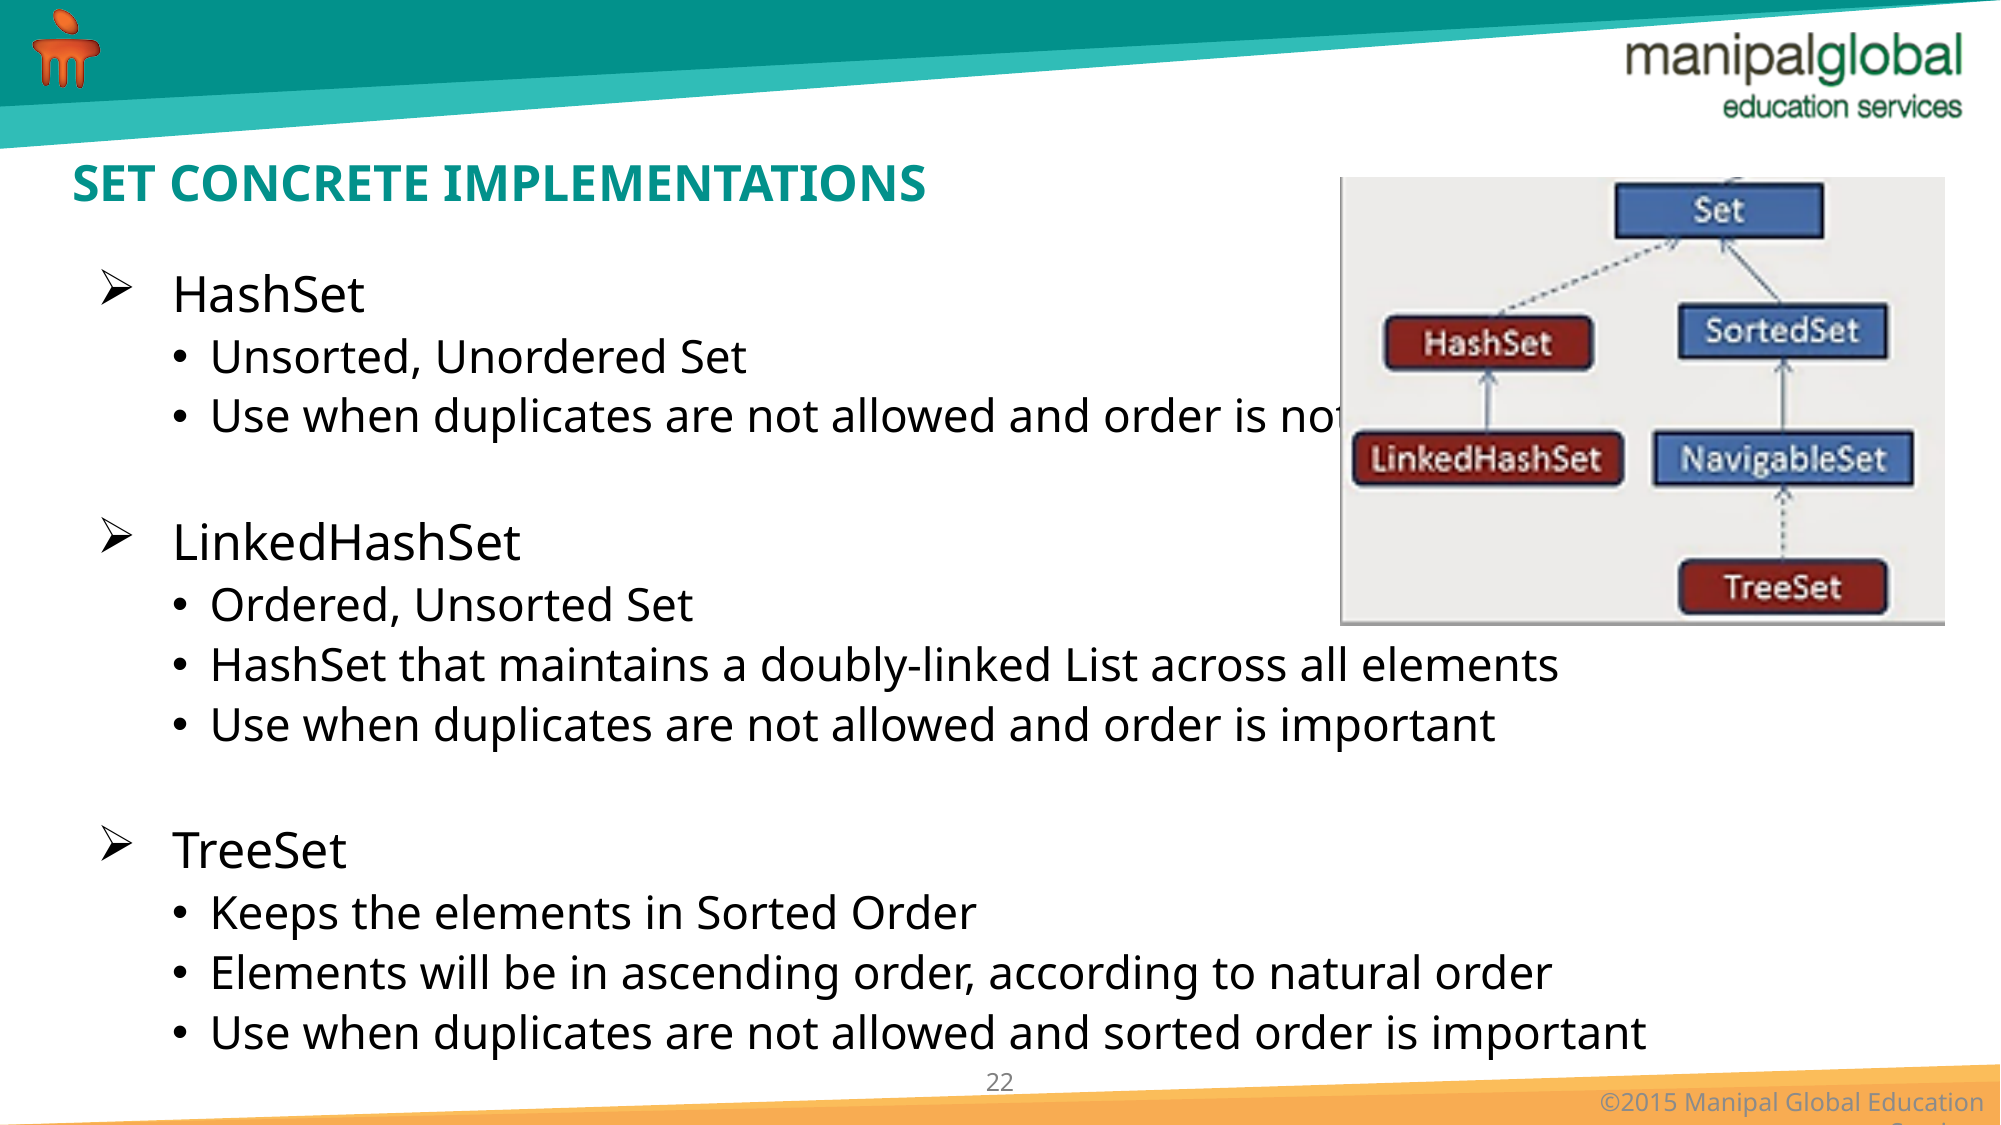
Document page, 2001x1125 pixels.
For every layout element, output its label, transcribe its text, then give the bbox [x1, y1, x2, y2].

title SET CONCRETE IMPLEMENTATIONS [57, 151, 1377, 212]
picture [1340, 177, 1945, 626]
picture [28, 6, 104, 91]
picture [1614, 21, 1991, 125]
list HashSet Unsorted, Unordered Set Use when duplicates are not allowed and order is not important LinkedHashSet Ordered, Unsorted Set HashSet that maintains a doubly-linked List across all elements Use when duplicates are not allowed and order is important TreeSet Keeps the elements in Sorted Order Elements will be in ascending order, according to natural order Use when duplicates are not allowed and sorted order is important [82, 261, 1825, 1090]
